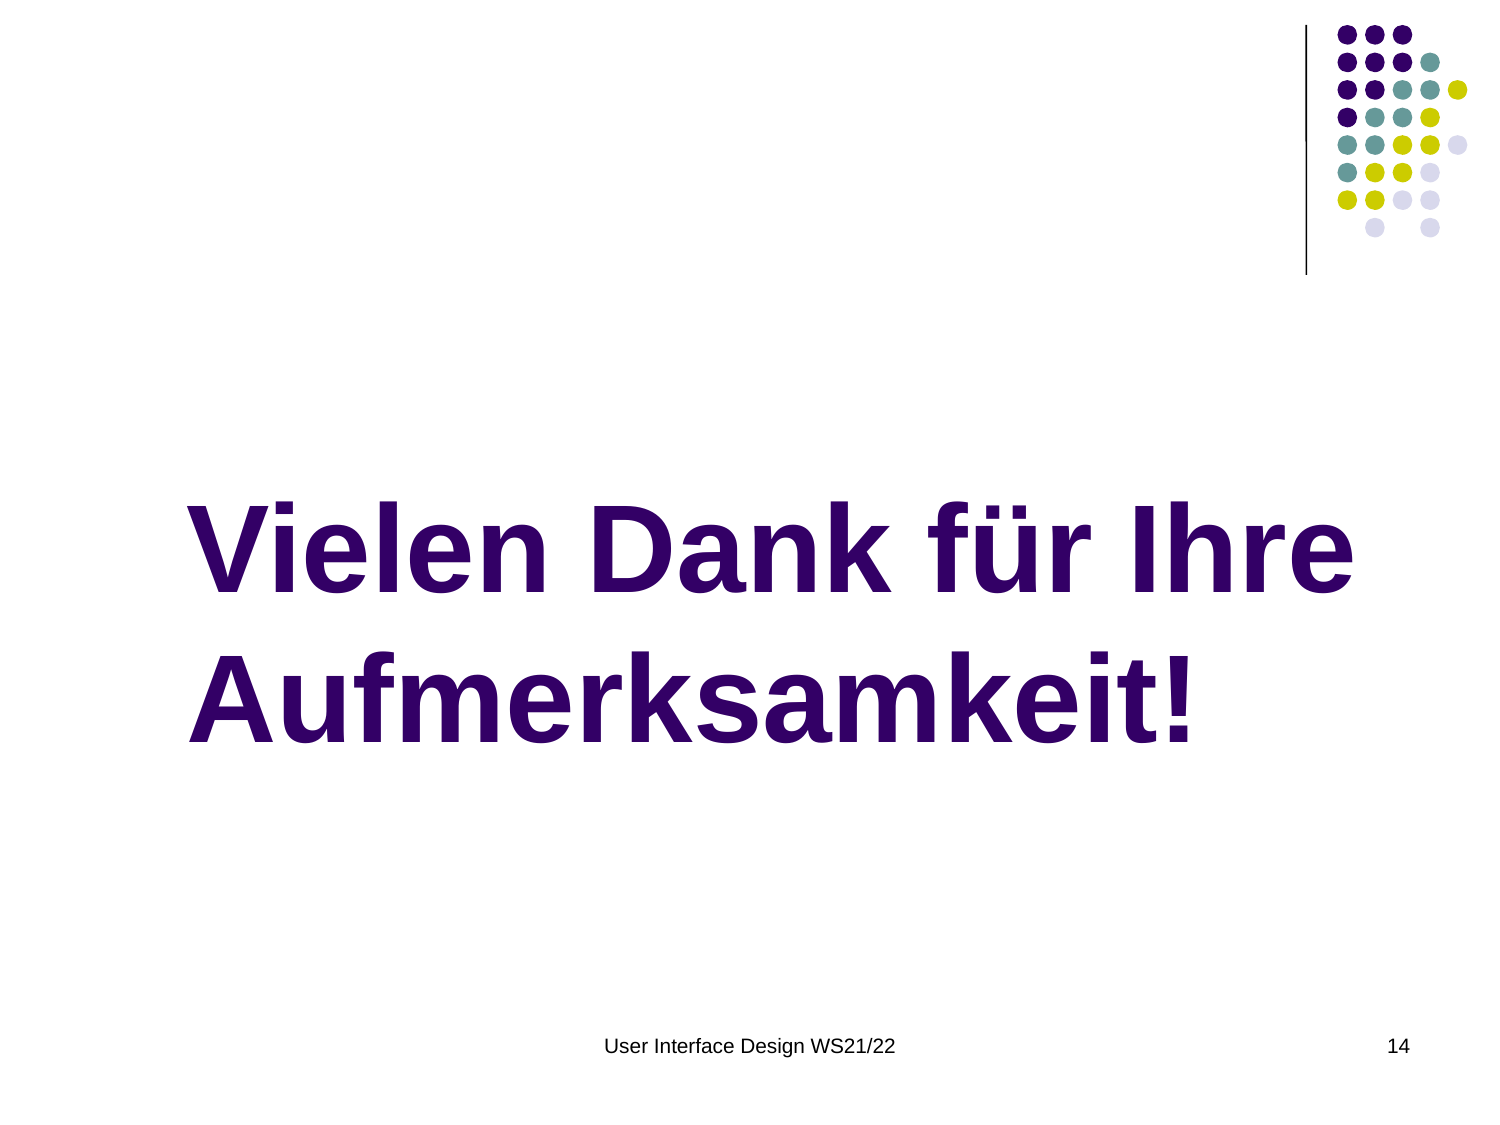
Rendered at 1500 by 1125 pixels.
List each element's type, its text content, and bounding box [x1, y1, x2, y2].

slide_number 14 [1074, 1025, 1425, 1100]
title Vielen Dank für Ihre Aufmerksamkeit! [171, 373, 1500, 776]
footer User Interface Design WS21/22 [512, 1025, 988, 1100]
